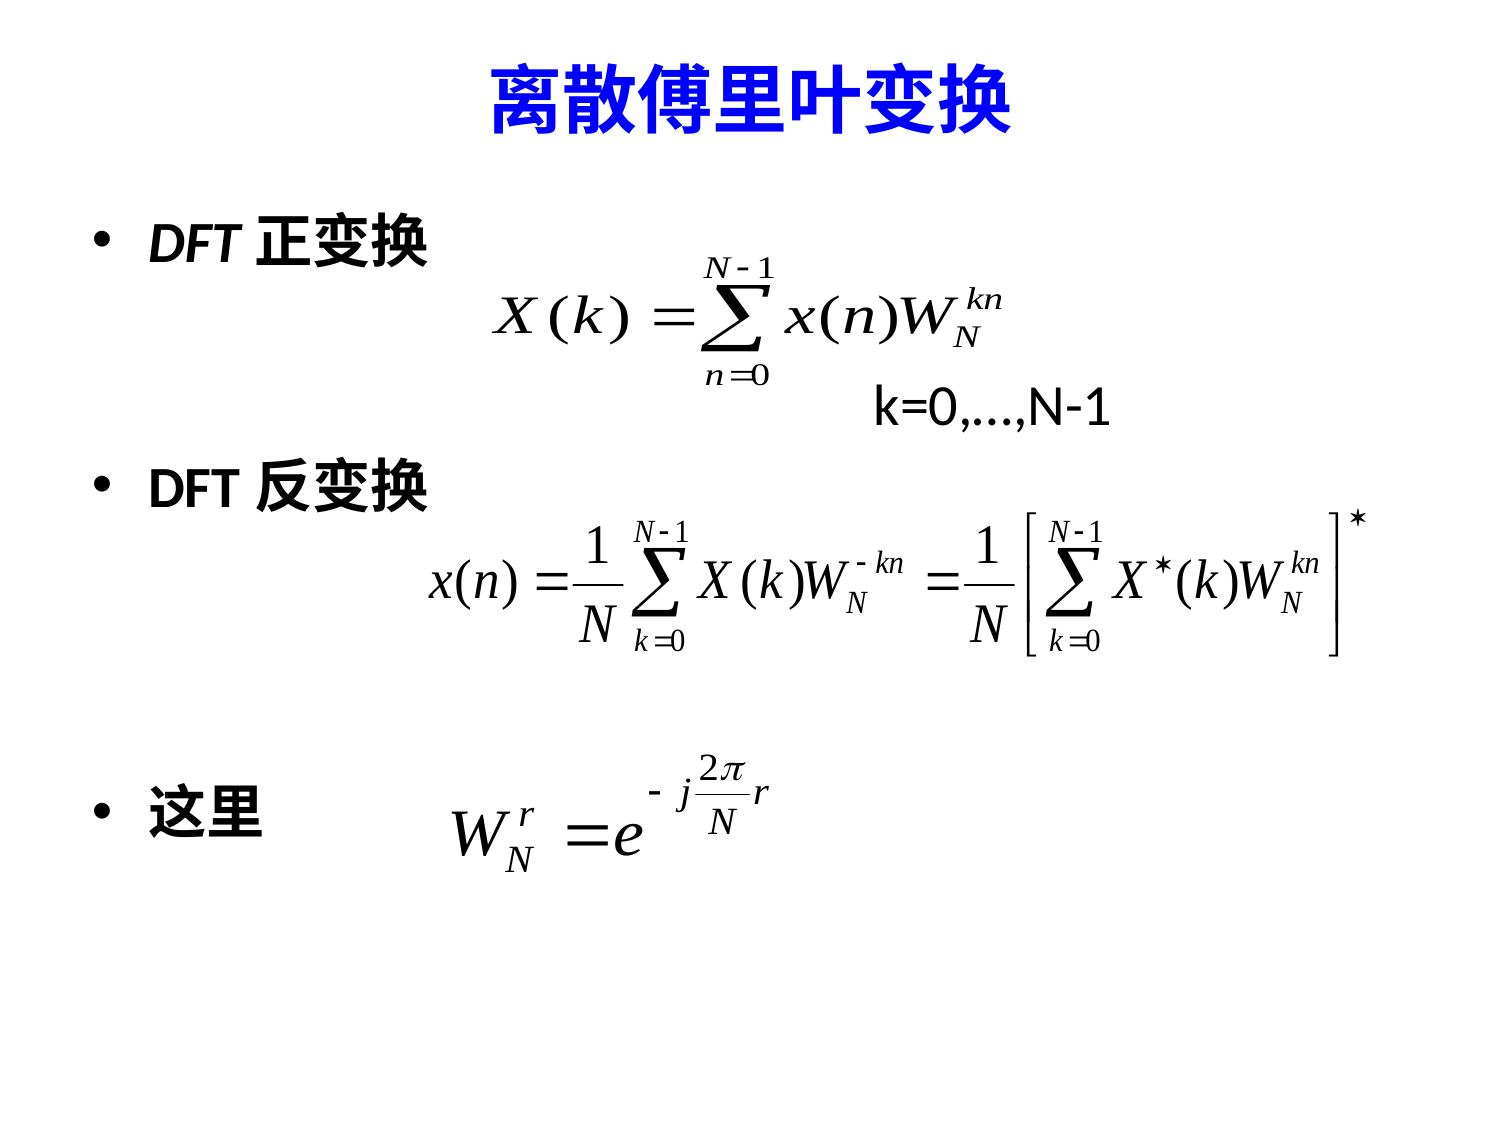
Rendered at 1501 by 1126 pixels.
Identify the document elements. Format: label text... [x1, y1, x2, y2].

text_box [442, 739, 786, 889]
list DFT正变换 k=0,…,N-1 DFT反变换 这里 [76, 196, 1377, 939]
title 离散傅里叶变换 [75, 45, 1426, 233]
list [419, 491, 1377, 670]
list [478, 243, 1022, 398]
